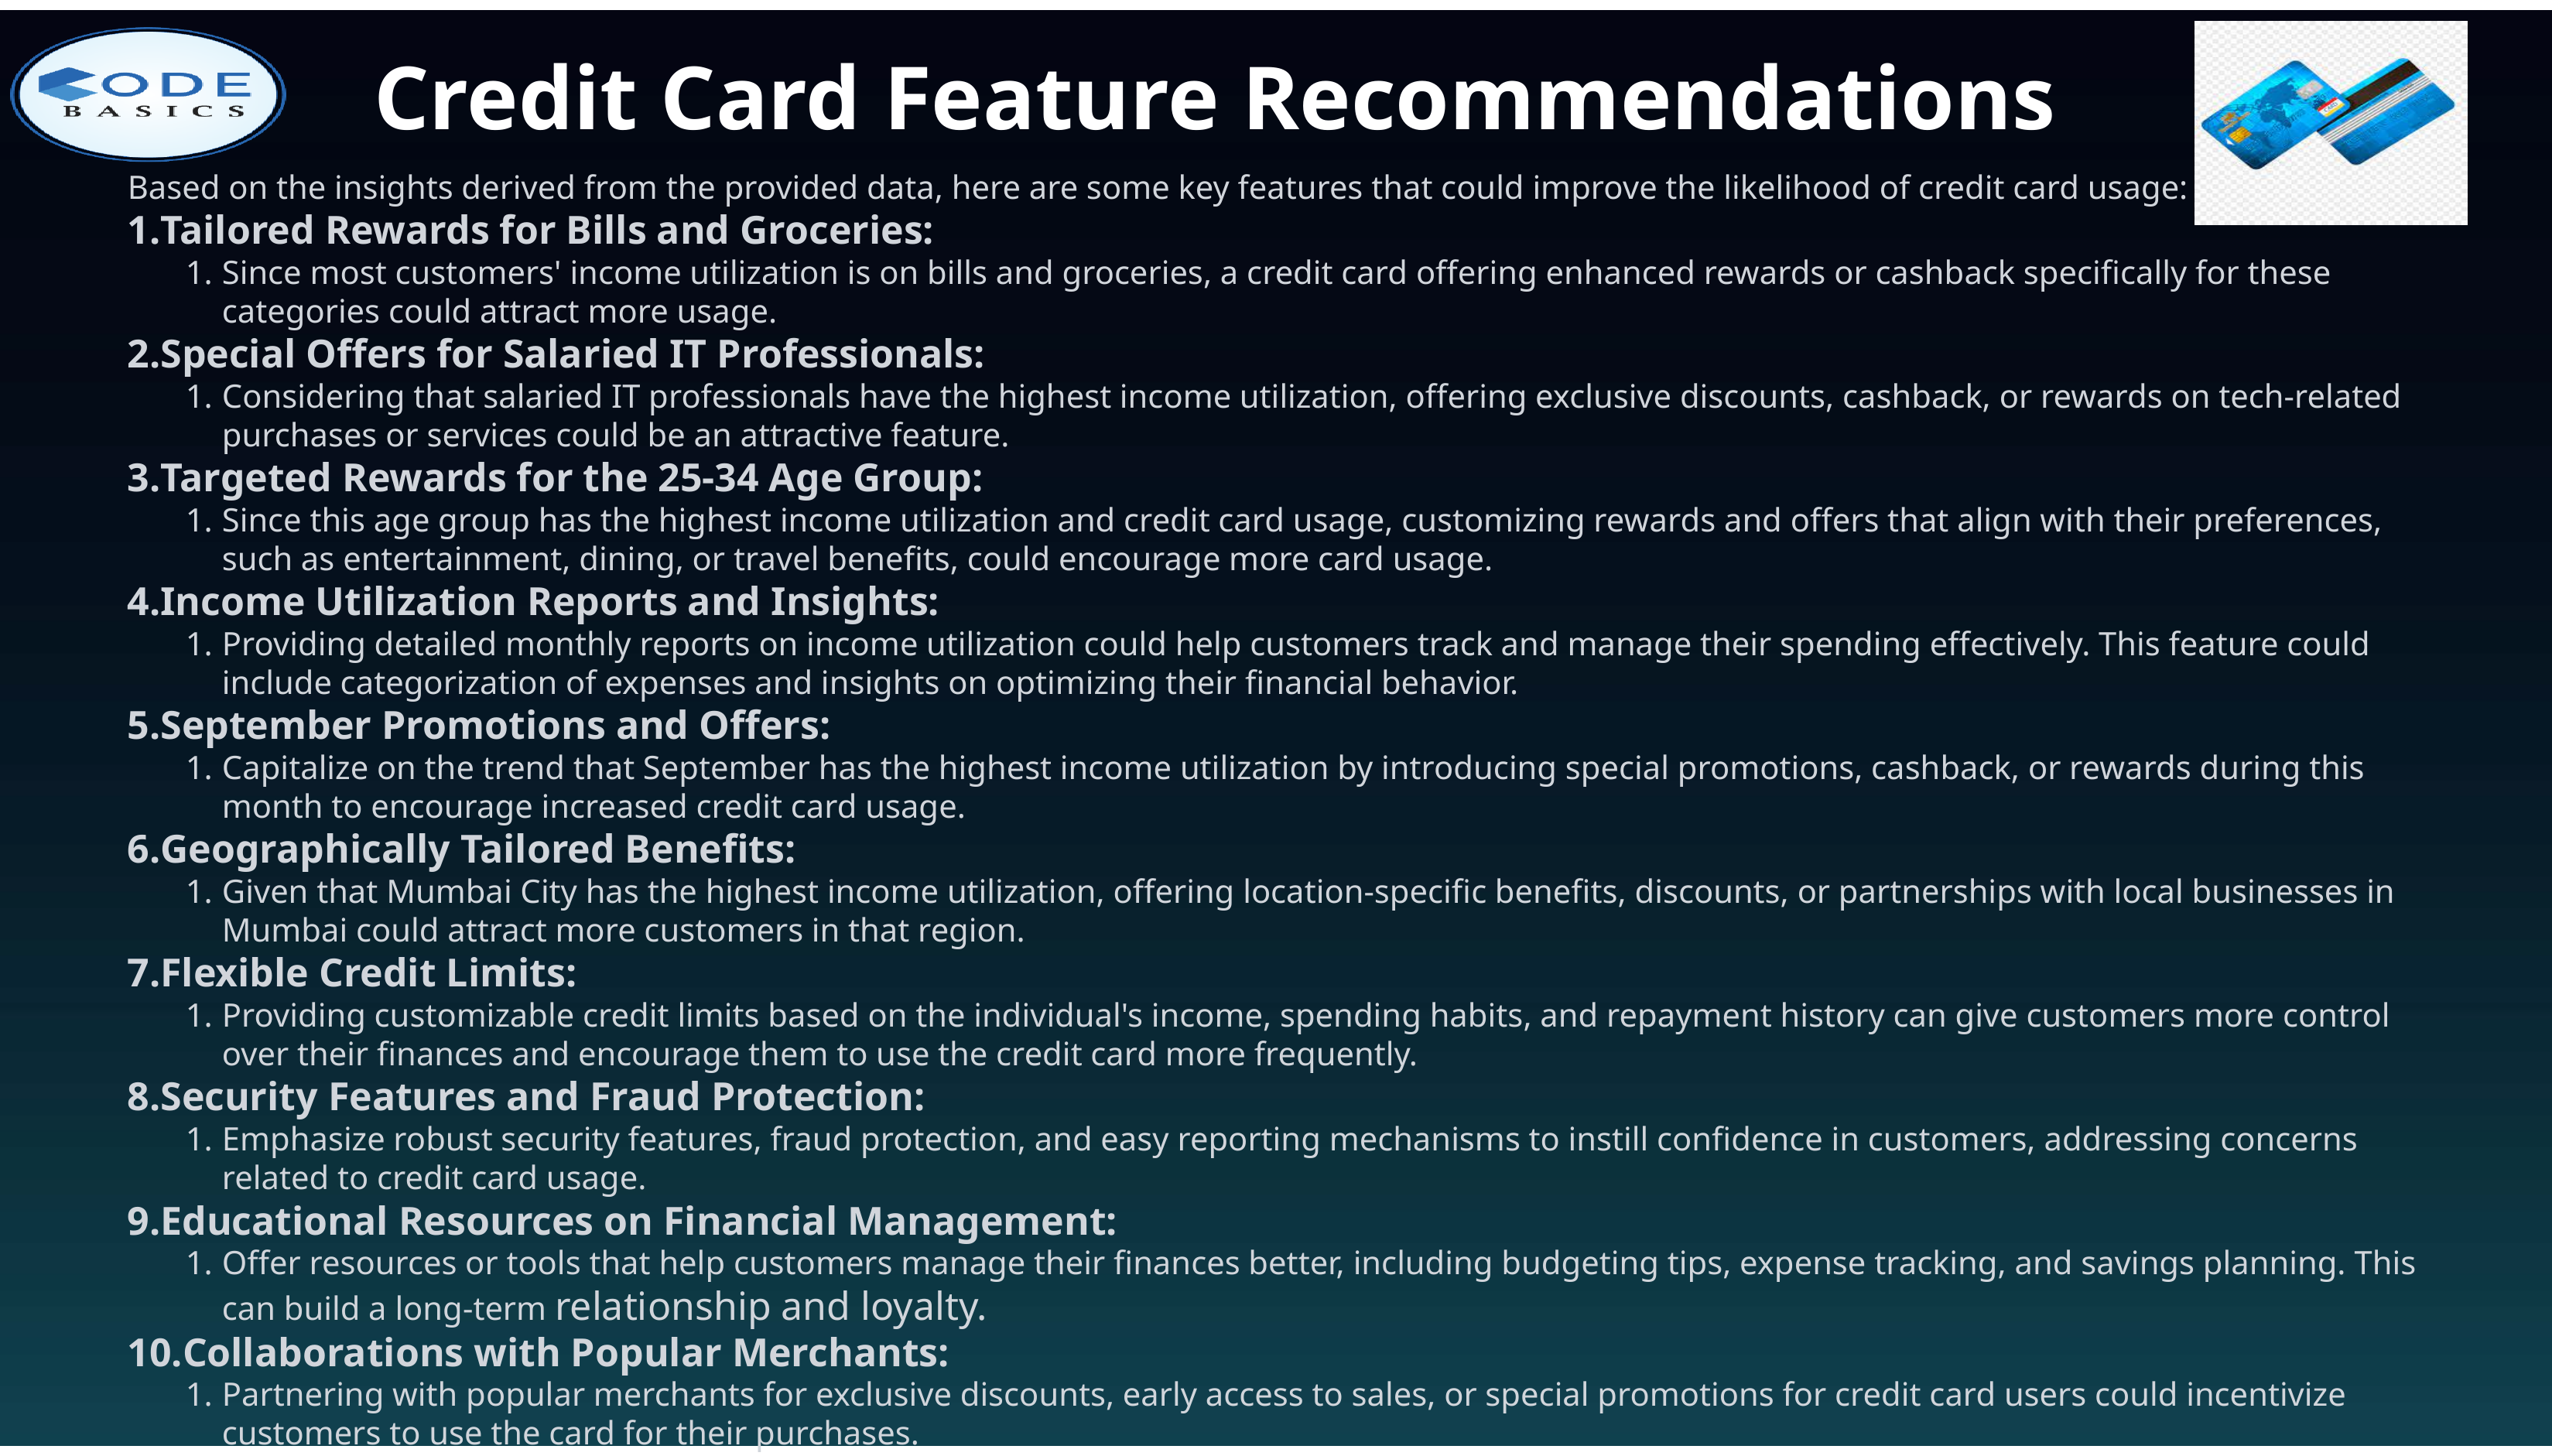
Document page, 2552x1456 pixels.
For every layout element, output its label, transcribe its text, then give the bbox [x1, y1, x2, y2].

title Credit Card Feature Recommendations [374, 42, 2191, 149]
picture [0, 10, 2552, 1446]
list Based on the insights derived from the provided data, here are some key features that could improve the likelihood of credit card usage: Tailored Rewards for Bills and Groceries: Since most customers' income utilization is on bills and groceries, a credit card offering enhanced rewards or cashback specifically for these categories could attract more usage. Special Offers for Salaried IT Professionals: Considering that salaried IT professionals have the highest income utilization, offering exclusive discounts, cashback, or rewards on tech-related purchases or services could be an attractive feature. Targeted Rewards for the 25-34 Age Group: Since this age group has the highest income utilization and credit card usage, customizing rewards and offers that align with their preferences, such as entertainment, dining, or travel benefits, could encourage more card usage. Income Utilization Reports and Insights: Providing detailed monthly reports on income utilization could help customers track and manage their spending effectively. This feature could include categorization of expenses and insights on optimizing their financial behavior. September Promotions and Offers: Capitalize on the trend that September has the highest income utilization by introducing special promotions, cashback, or rewards during this month to encourage increased credit card usage. Geographically Tailored Benefits: Given that Mumbai City has the highest income utilization, offering location-specific benefits, discounts, or partnerships with local businesses in Mumbai could attract more customers in that region. Flexible Credit Limits: Providing customizable credit limits based on the individual's income, spending habits, and repayment history can give customers more control over their finances and encourage them to use the credit card more frequently. Security Features and Fraud Protection: Emphasize robust security features, fraud protection, and easy reporting mechanisms to instill confidence in customers, addressing concerns related to credit card usage. Educational Resources on Financial Management: Offer resources or tools that help customers manage their finances better, including budgeting tips, expense tracking, and savings planning. This can build a long-term relationship and loyalty. Collaborations with Popular Merchants: Partnering with popular merchants for exclusive discounts, early access to sales, or special promotions for credit card users could incentivize customers to use the card for their purchases. [127, 166, 2424, 1456]
